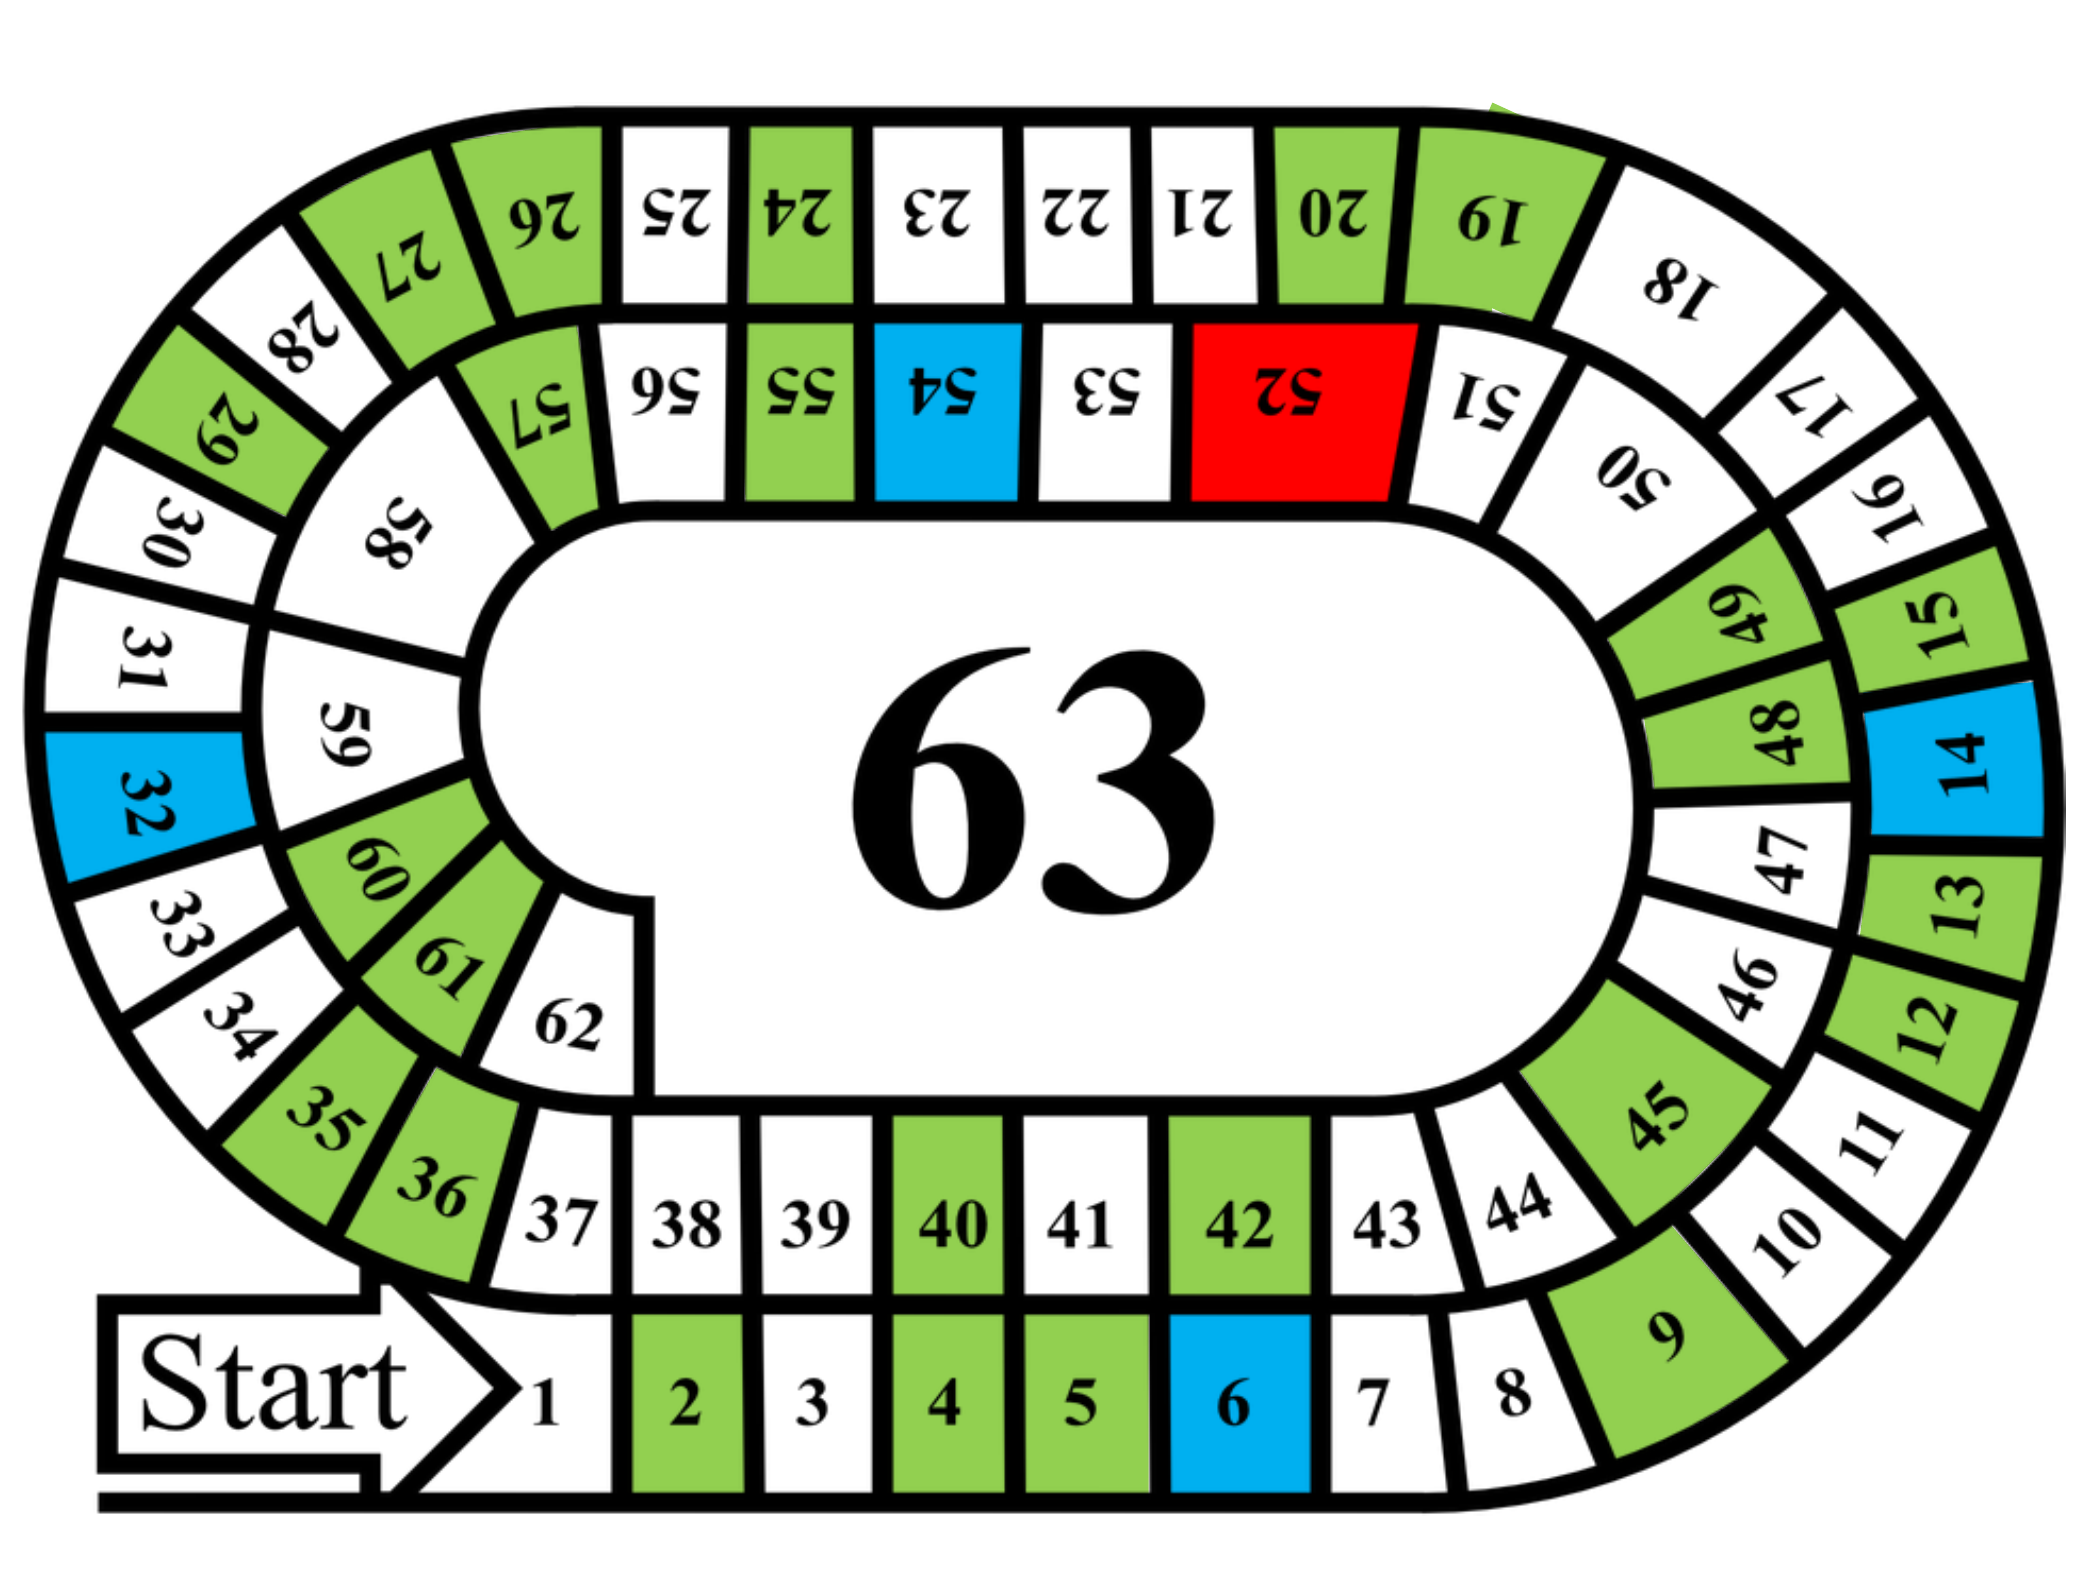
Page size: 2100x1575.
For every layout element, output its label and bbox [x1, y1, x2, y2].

picture [20, 102, 2066, 1516]
